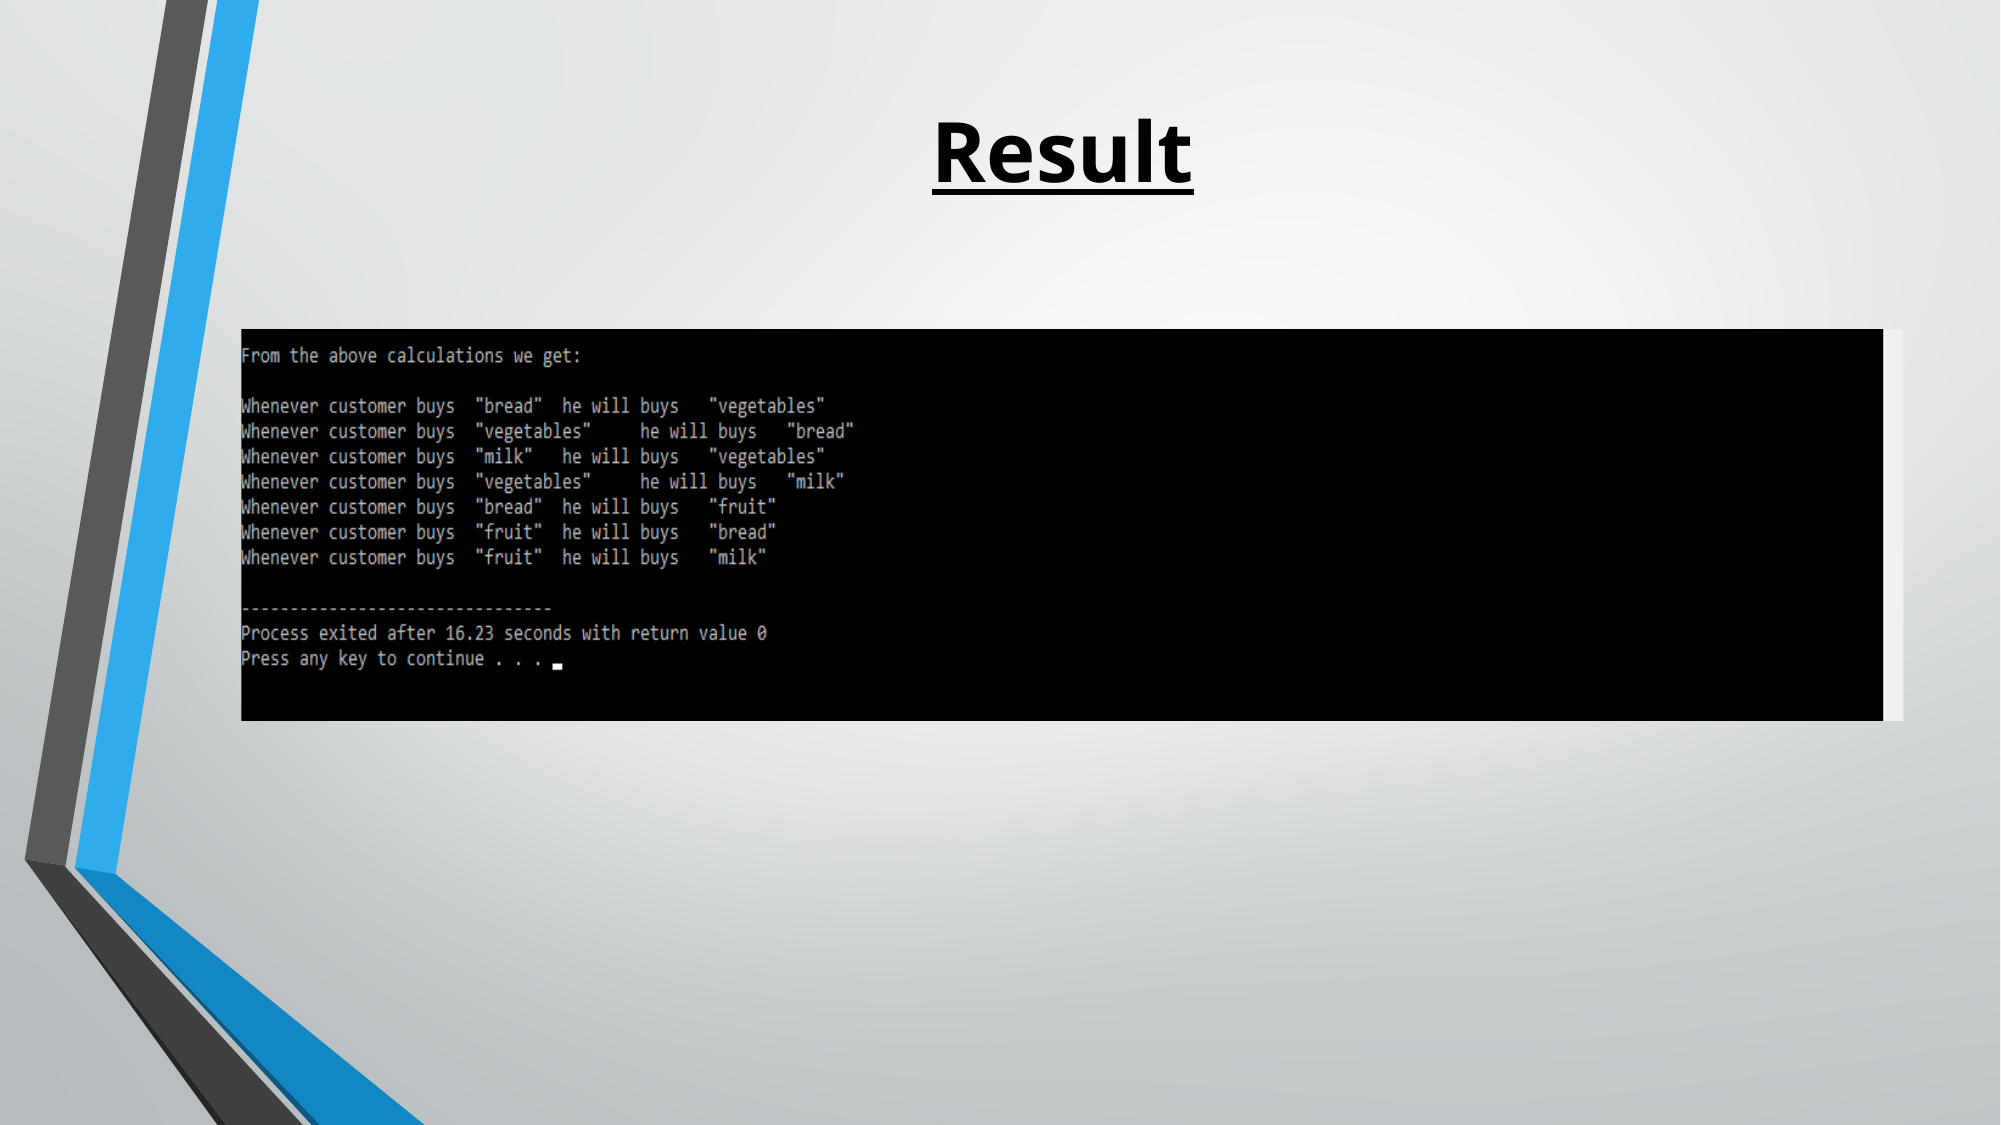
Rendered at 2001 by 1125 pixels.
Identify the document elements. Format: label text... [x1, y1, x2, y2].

picture [241, 328, 1904, 721]
title Result [241, 63, 1885, 235]
